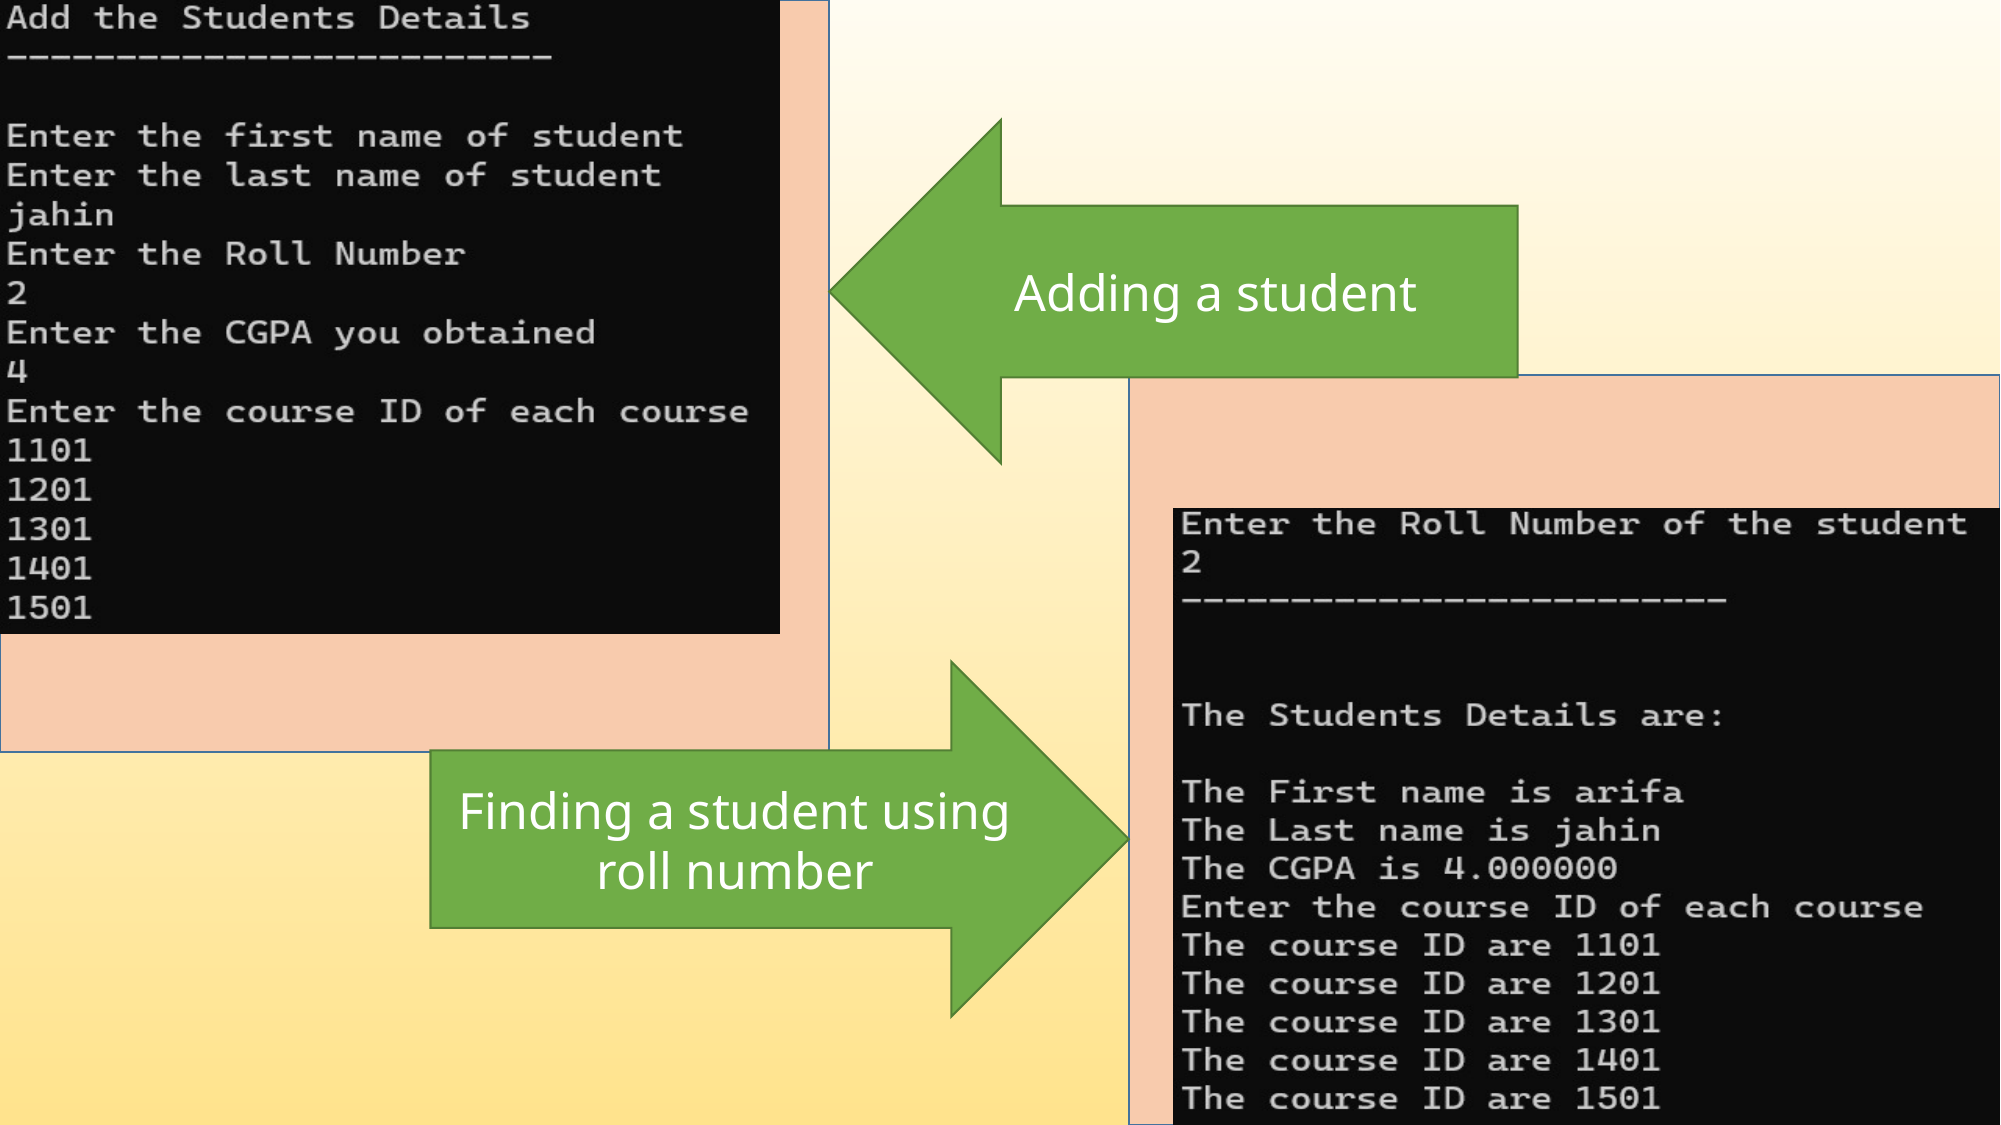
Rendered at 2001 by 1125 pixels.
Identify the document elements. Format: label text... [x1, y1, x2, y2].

text_box Finding a student using roll number [429, 659, 1131, 1020]
picture [1173, 508, 2000, 1125]
text_box Adding a student [827, 117, 1519, 466]
text_box [1128, 374, 2000, 1125]
picture [0, 0, 780, 634]
text_box [0, 0, 830, 753]
